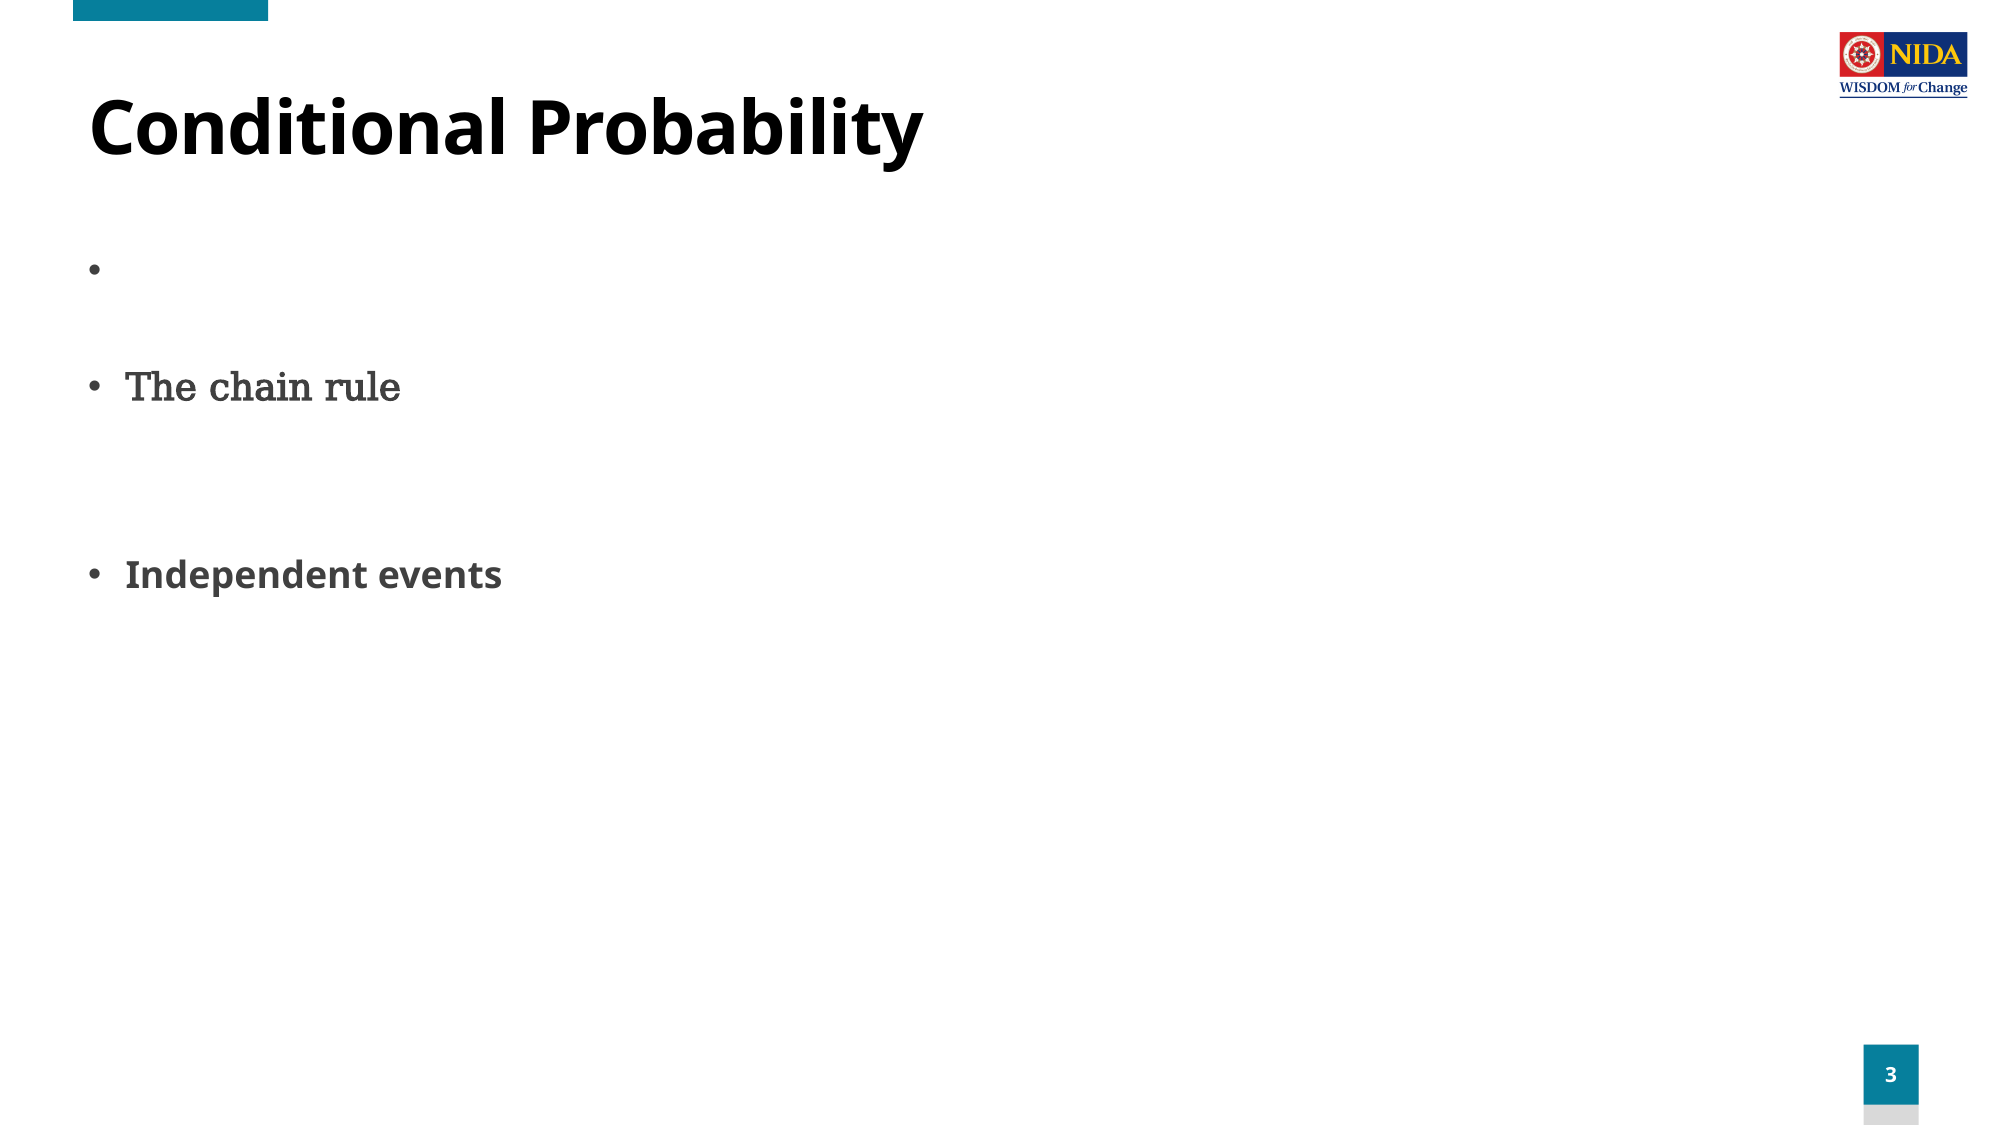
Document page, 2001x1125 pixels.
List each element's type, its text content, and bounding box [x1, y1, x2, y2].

title Conditional Probability [73, 82, 1907, 179]
picture [1838, 30, 1969, 100]
